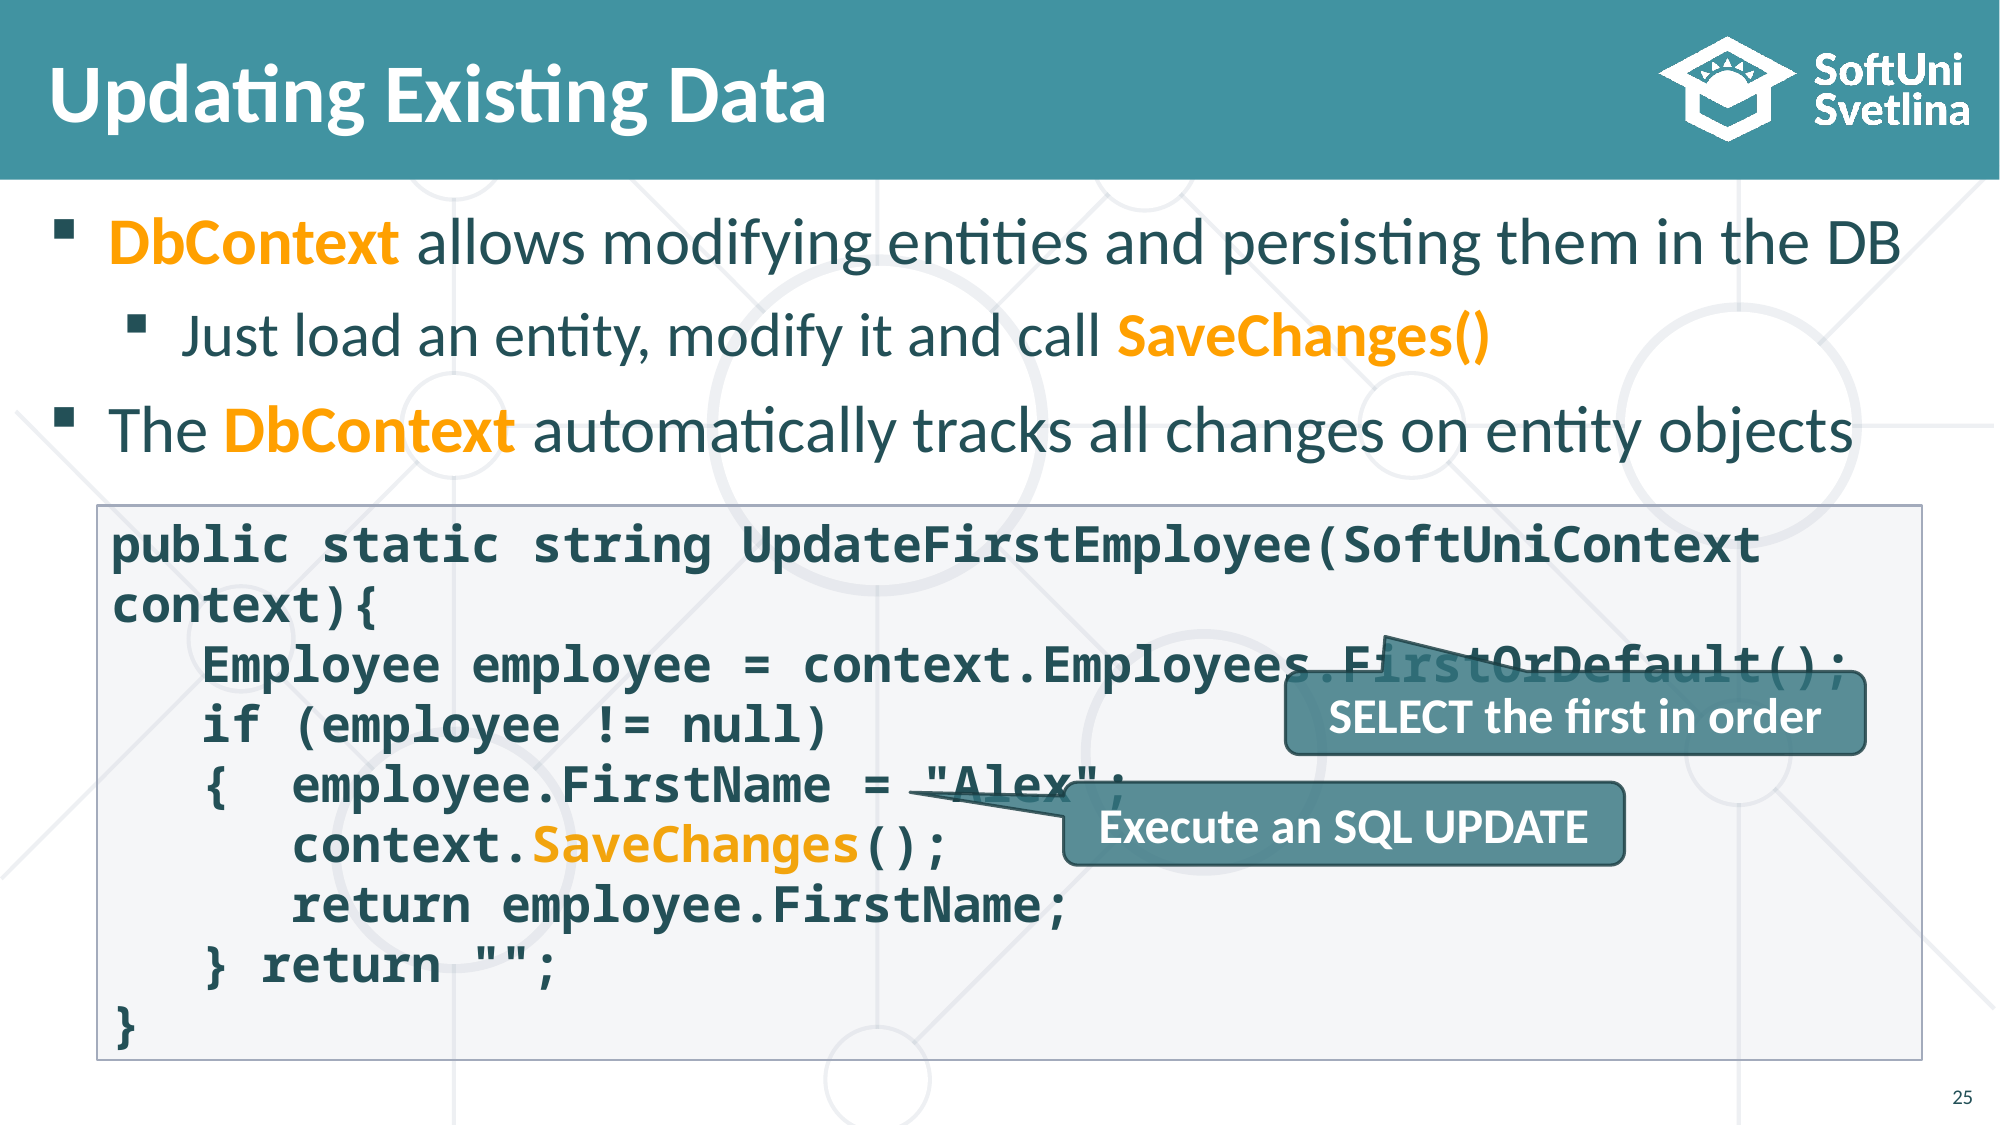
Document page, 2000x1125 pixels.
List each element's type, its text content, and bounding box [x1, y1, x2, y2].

text_box SELECT the first in order [1283, 634, 1868, 757]
text_box Execute an SQL UPDATE [907, 780, 1627, 868]
picture [1653, 32, 1971, 146]
list DbContext allows modifying entities and persisting them in the DB Just load an entity, modify it and call SaveChanges() The DbContext automatically tracks all changes on entity objects [31, 188, 1988, 1095]
slide_number 25 [1927, 1067, 1989, 1117]
title Updating Existing Data [31, 16, 1638, 162]
text_box public static string UpdateFirstEmployee(SoftUniContext context){ Employee employee = context.Employees.FirstOrDefault(); if (employee != null) { employee.FirstName = "Alex"; context.SaveChanges(); return employee.FirstName; } return ""; } [97, 505, 1922, 1061]
